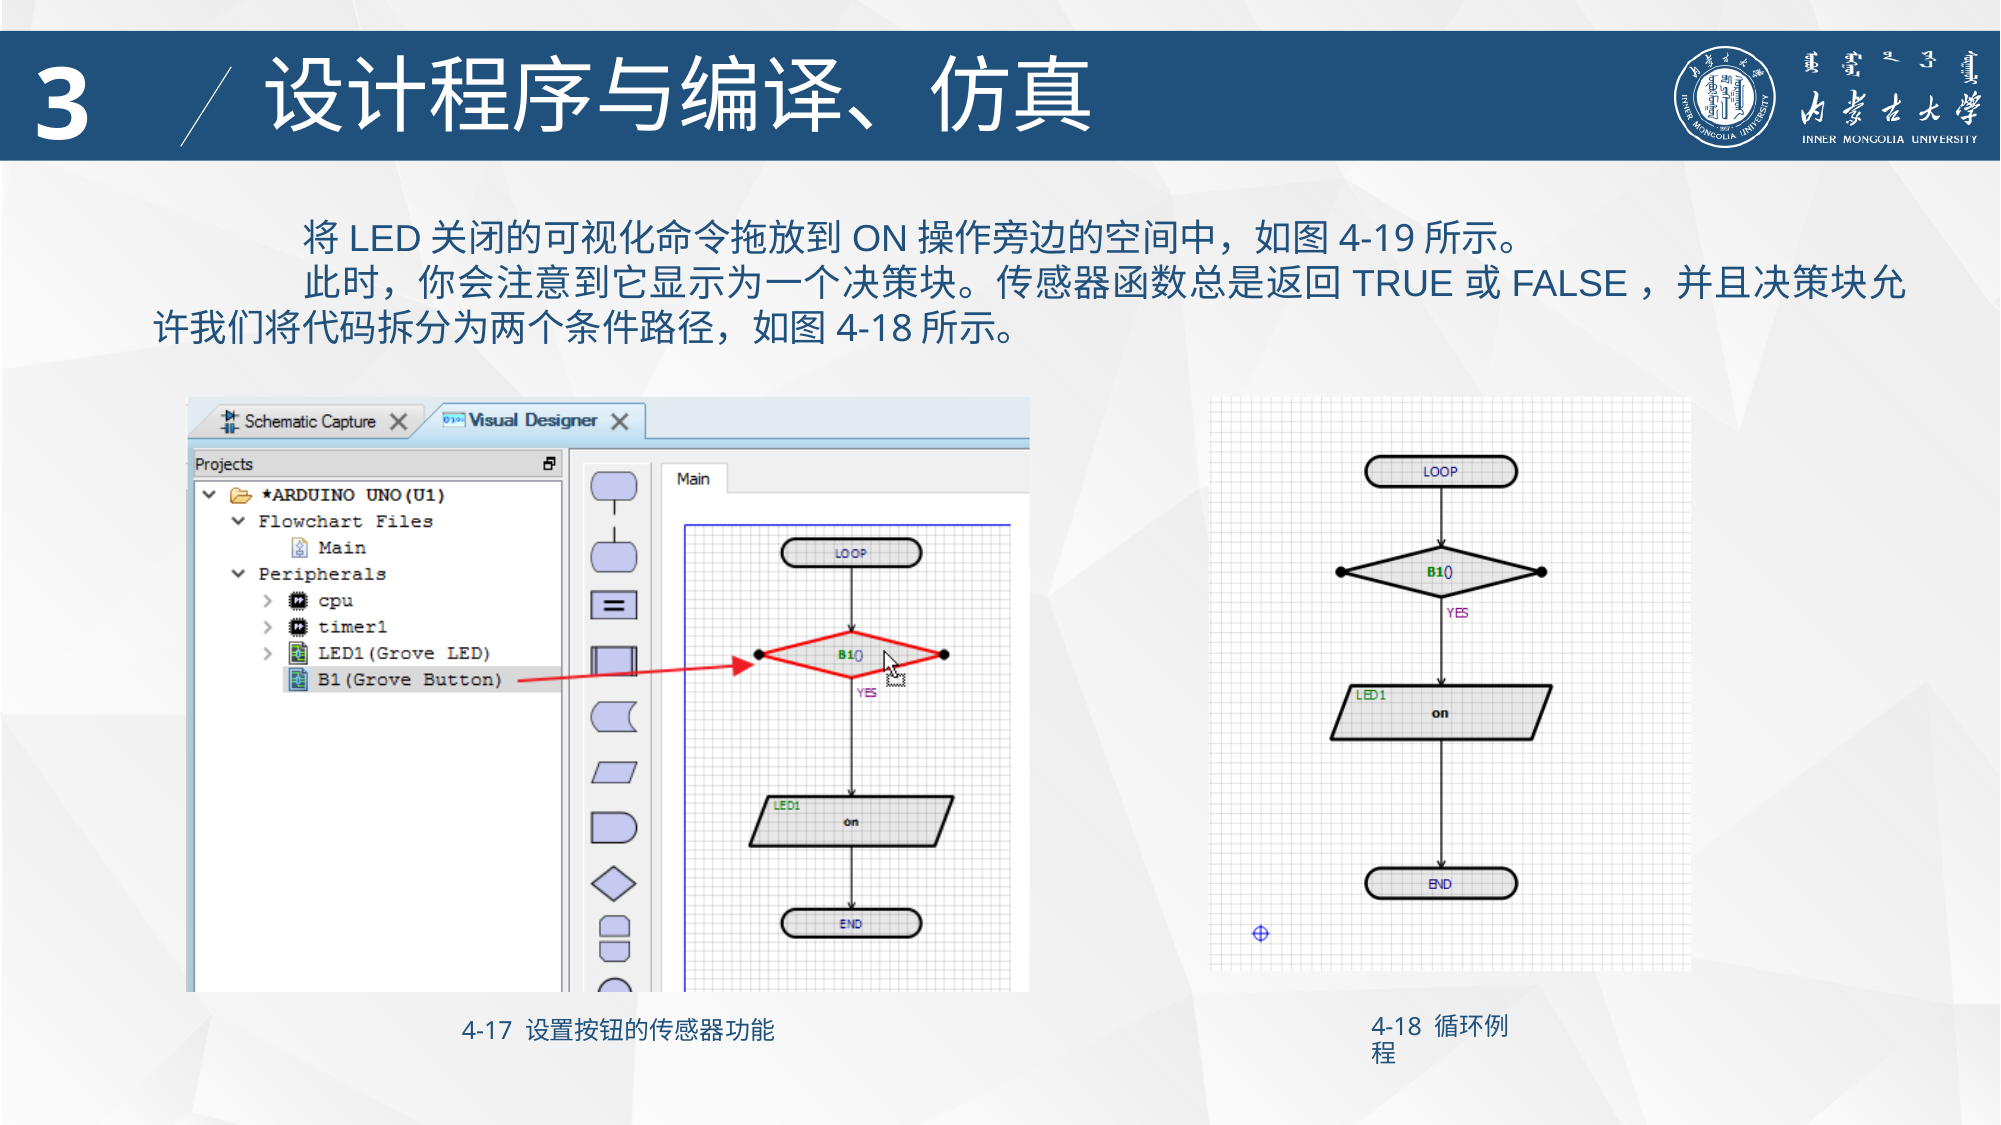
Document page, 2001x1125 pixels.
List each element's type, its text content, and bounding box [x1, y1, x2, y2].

picture [0, 0, 2001, 1125]
text_box 4-18 循环例程 [1356, 1007, 1544, 1055]
text_box 将LED关闭的可视化命令拖放到ON操作旁边的空间中，如图4-19所示。 此时，你会注意到它显示为一个决策块。传感器函数总是返回TRUE或FALSE，并且决策块允许我们将代码拆分为两个条件路径，如图4-18所示。 [137, 206, 1922, 447]
picture [1673, 46, 1986, 150]
list 设计程序与编译、仿真 [247, 45, 1119, 134]
list 3 [19, 45, 200, 212]
text_box 4-17 设置按钮的传感器功能 [447, 1010, 793, 1058]
